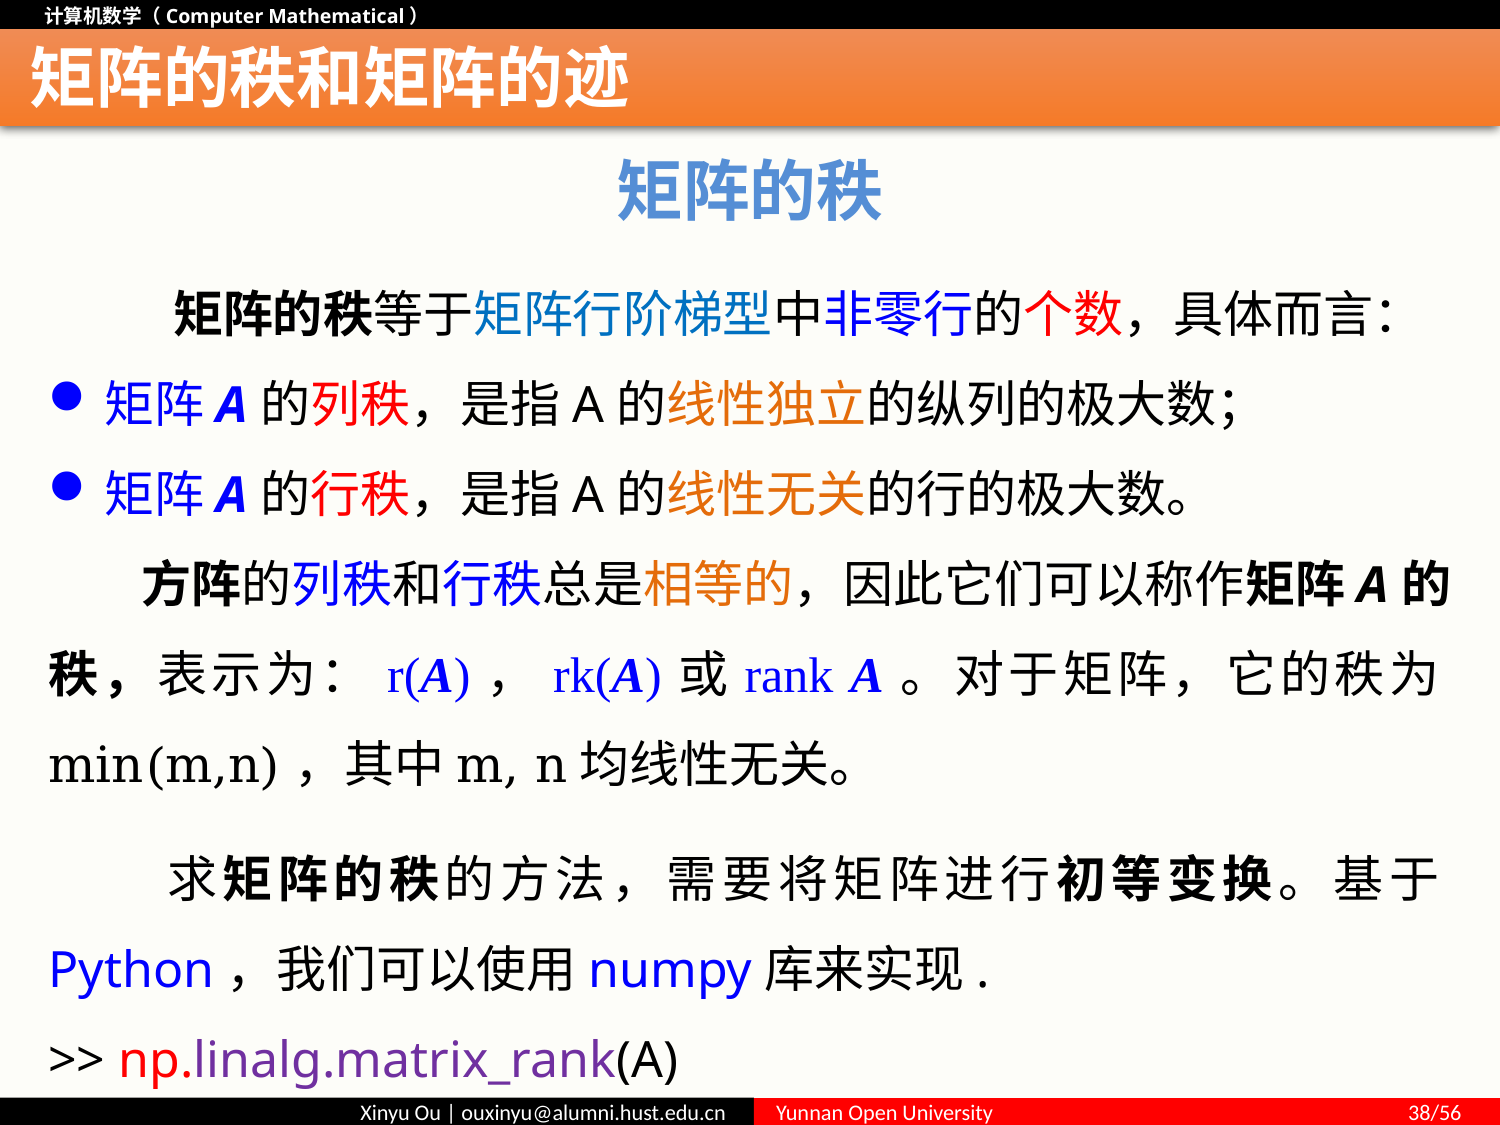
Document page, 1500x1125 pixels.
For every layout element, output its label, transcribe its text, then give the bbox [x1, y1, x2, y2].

list 矩阵的秩 [0, 148, 1500, 230]
title 矩阵的秩和矩阵的迹 [0, 35, 1500, 117]
